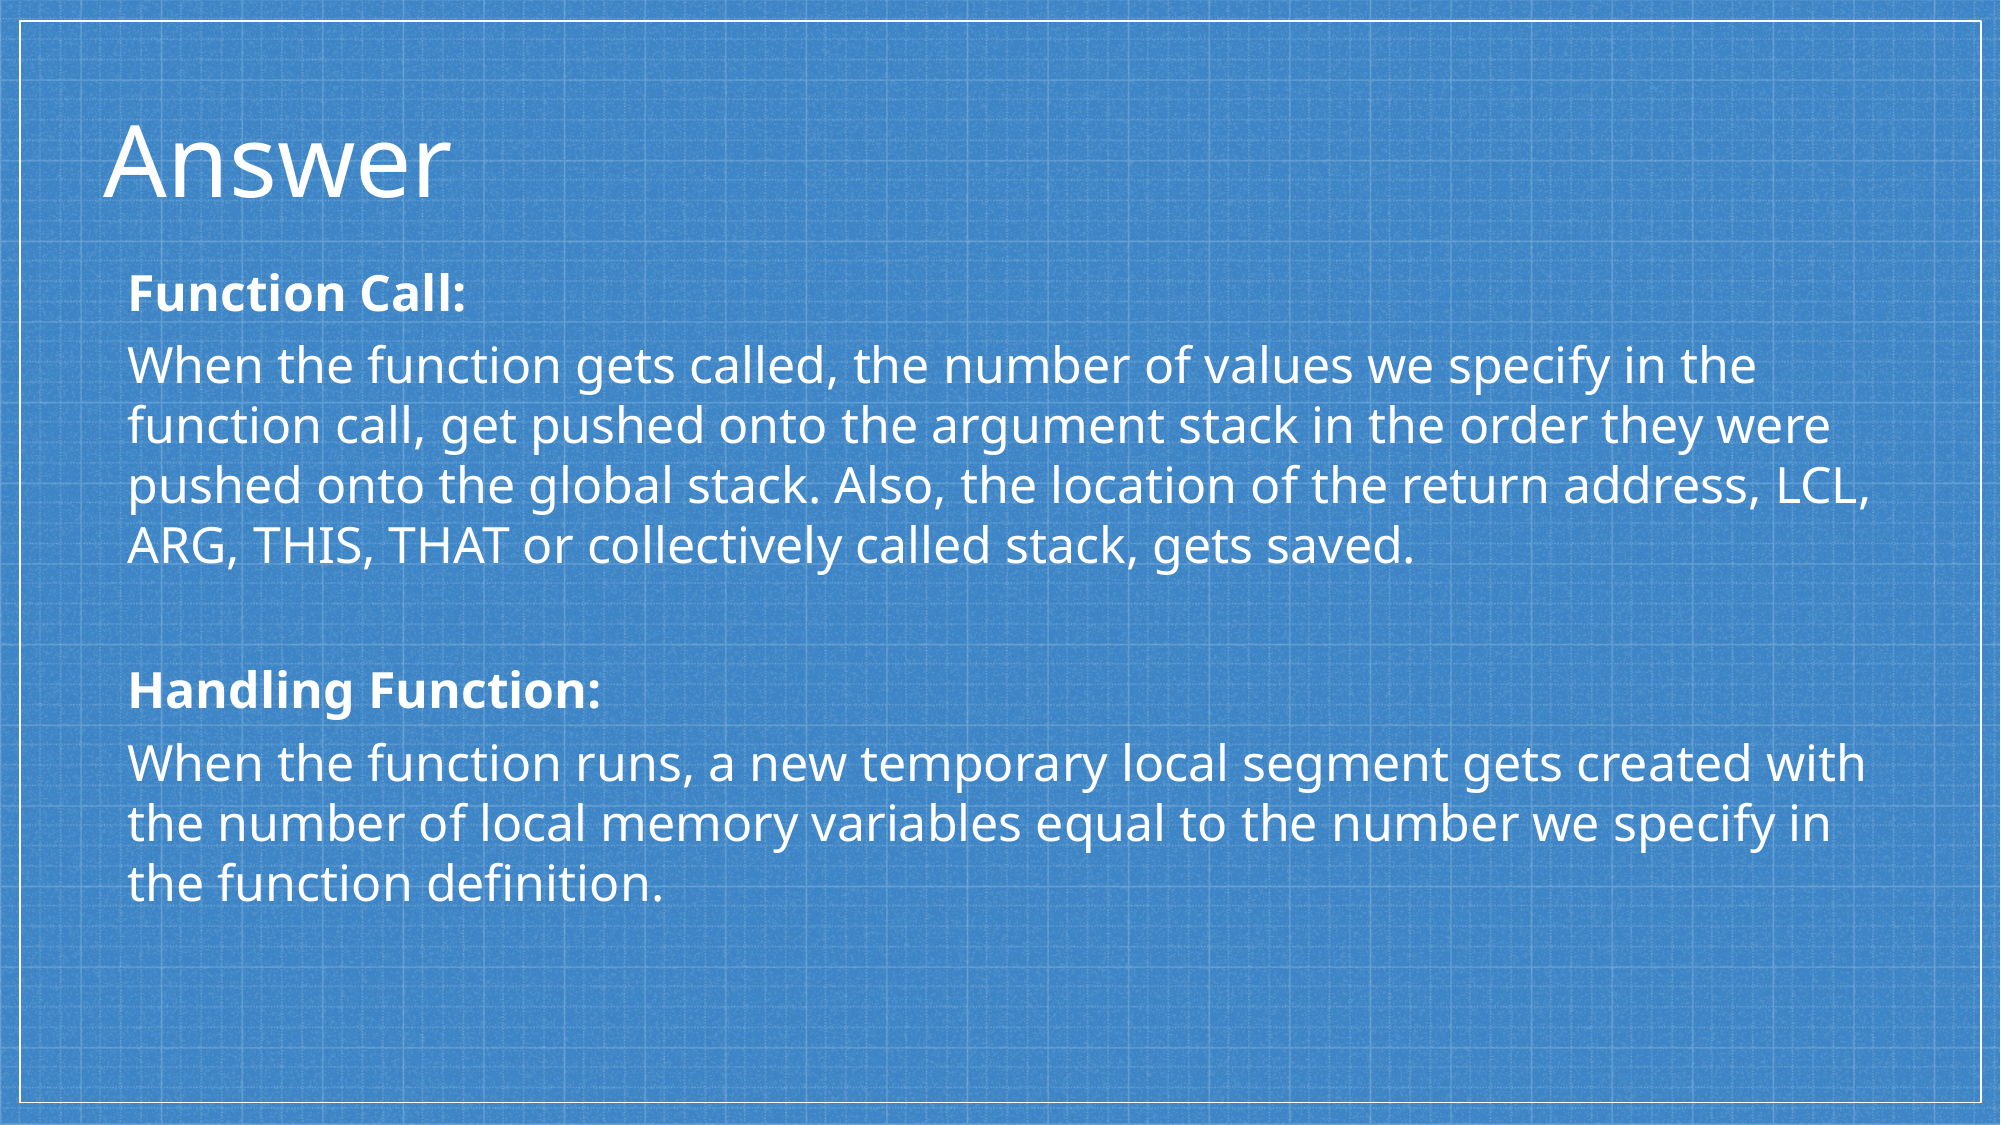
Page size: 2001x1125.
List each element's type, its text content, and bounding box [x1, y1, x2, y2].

list Function Call: When the function gets called, the number of values we specify in the function call, get pushed onto the argument stack in the order they were pushed onto the global stack. Also, the location of the return address, LCL, ARG, THIS, THAT or collectively called stack, gets saved. Handling Function: When the function runs, a new temporary local segment gets created with the number of local memory variables equal to the number we specify in the function definition. [99, 246, 1900, 1042]
picture [0, 0, 2000, 1125]
title Answer [88, 82, 1889, 174]
